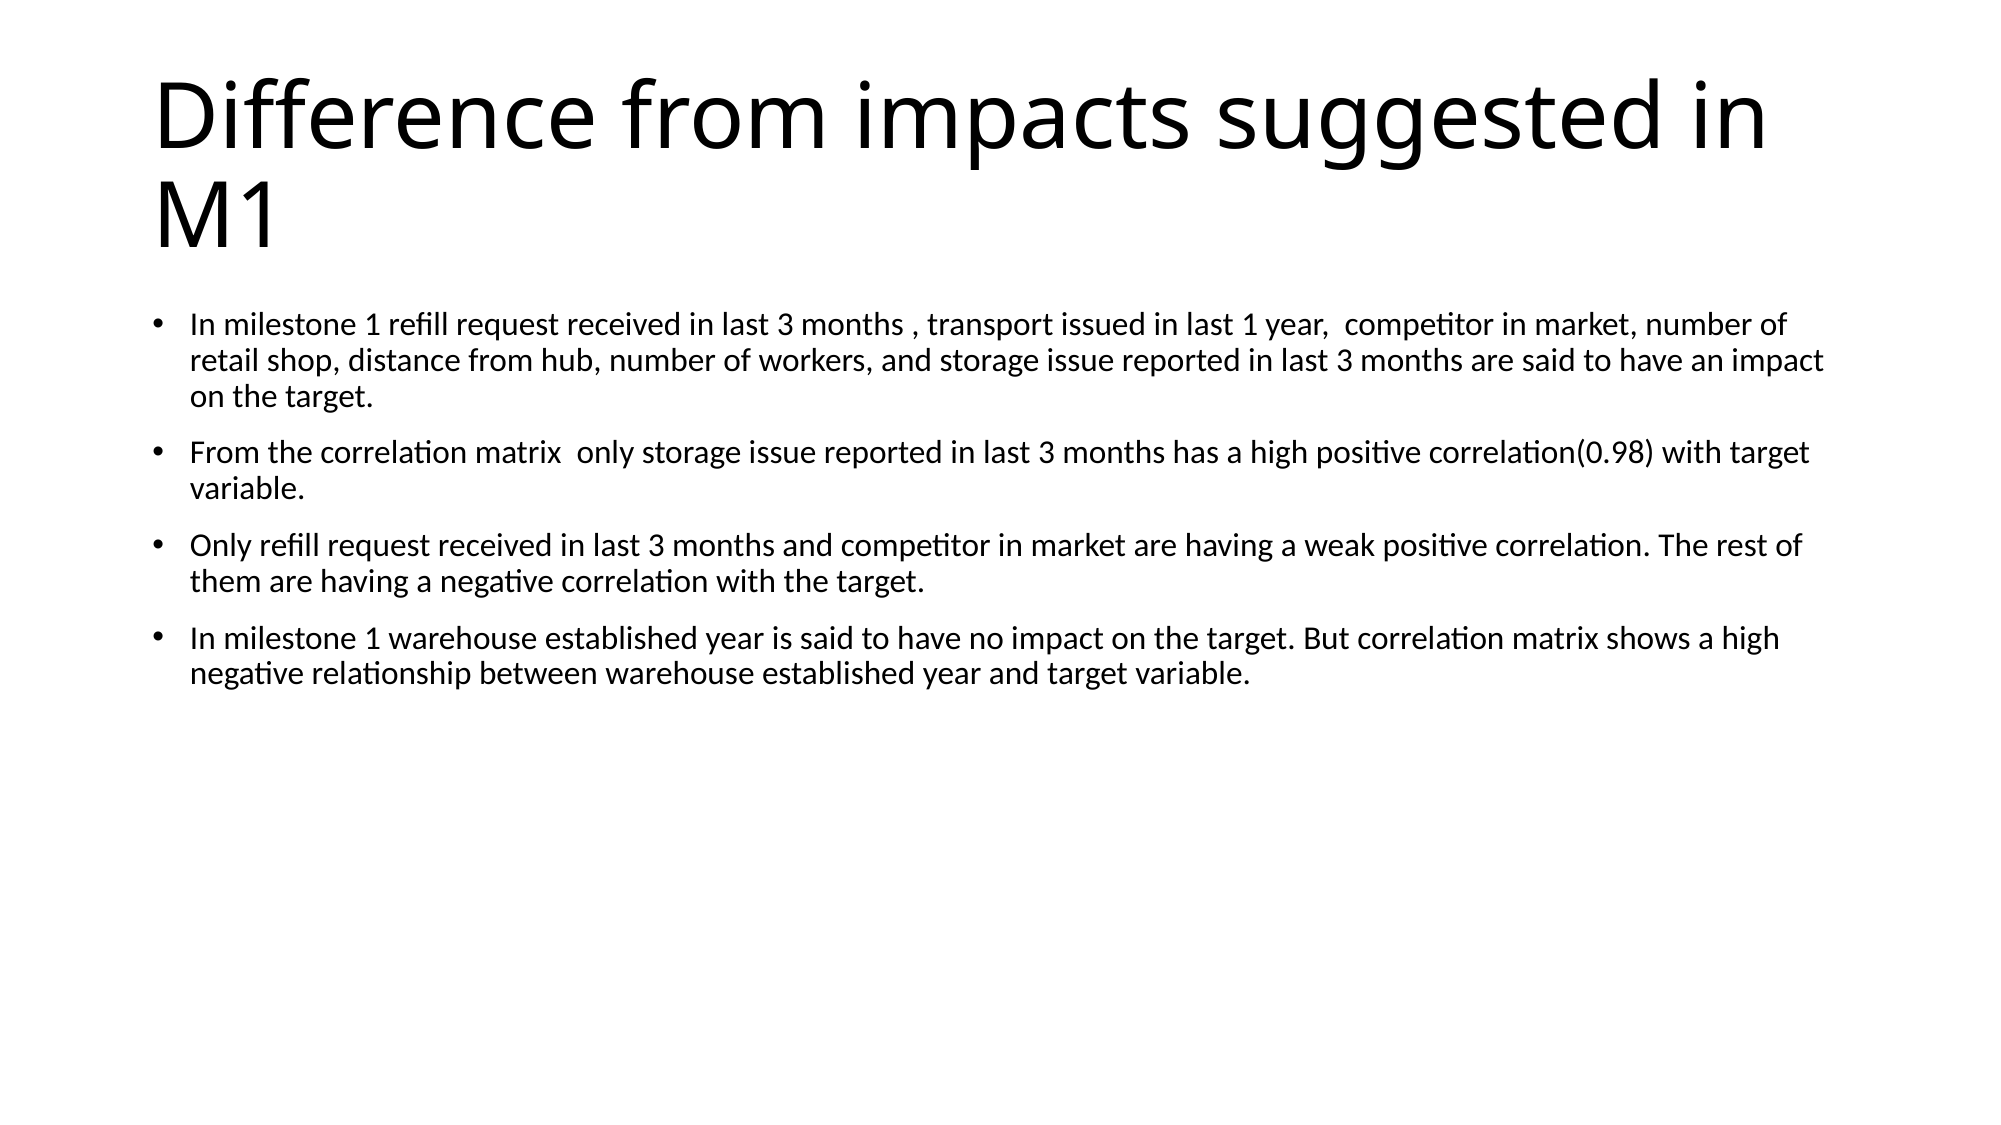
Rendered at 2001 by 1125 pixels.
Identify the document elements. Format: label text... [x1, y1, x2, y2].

list In milestone 1 refill request received in last 3 months , transport issued in last 1 year, competitor in market, number of retail shop, distance from hub, number of workers, and storage issue reported in last 3 months are said to have an impact on the target. From the correlation matrix only storage issue reported in last 3 months has a high positive correlation(0.98) with target variable. Only refill request received in last 3 months and competitor in market are having a weak positive correlation. The rest of them are having a negative correlation with the target. In milestone 1 warehouse established year is said to have no impact on the target. But correlation matrix shows a high negative relationship between warehouse established year and target variable. [137, 299, 1863, 1014]
title Difference from impacts suggested in M1 [137, 59, 1863, 278]
